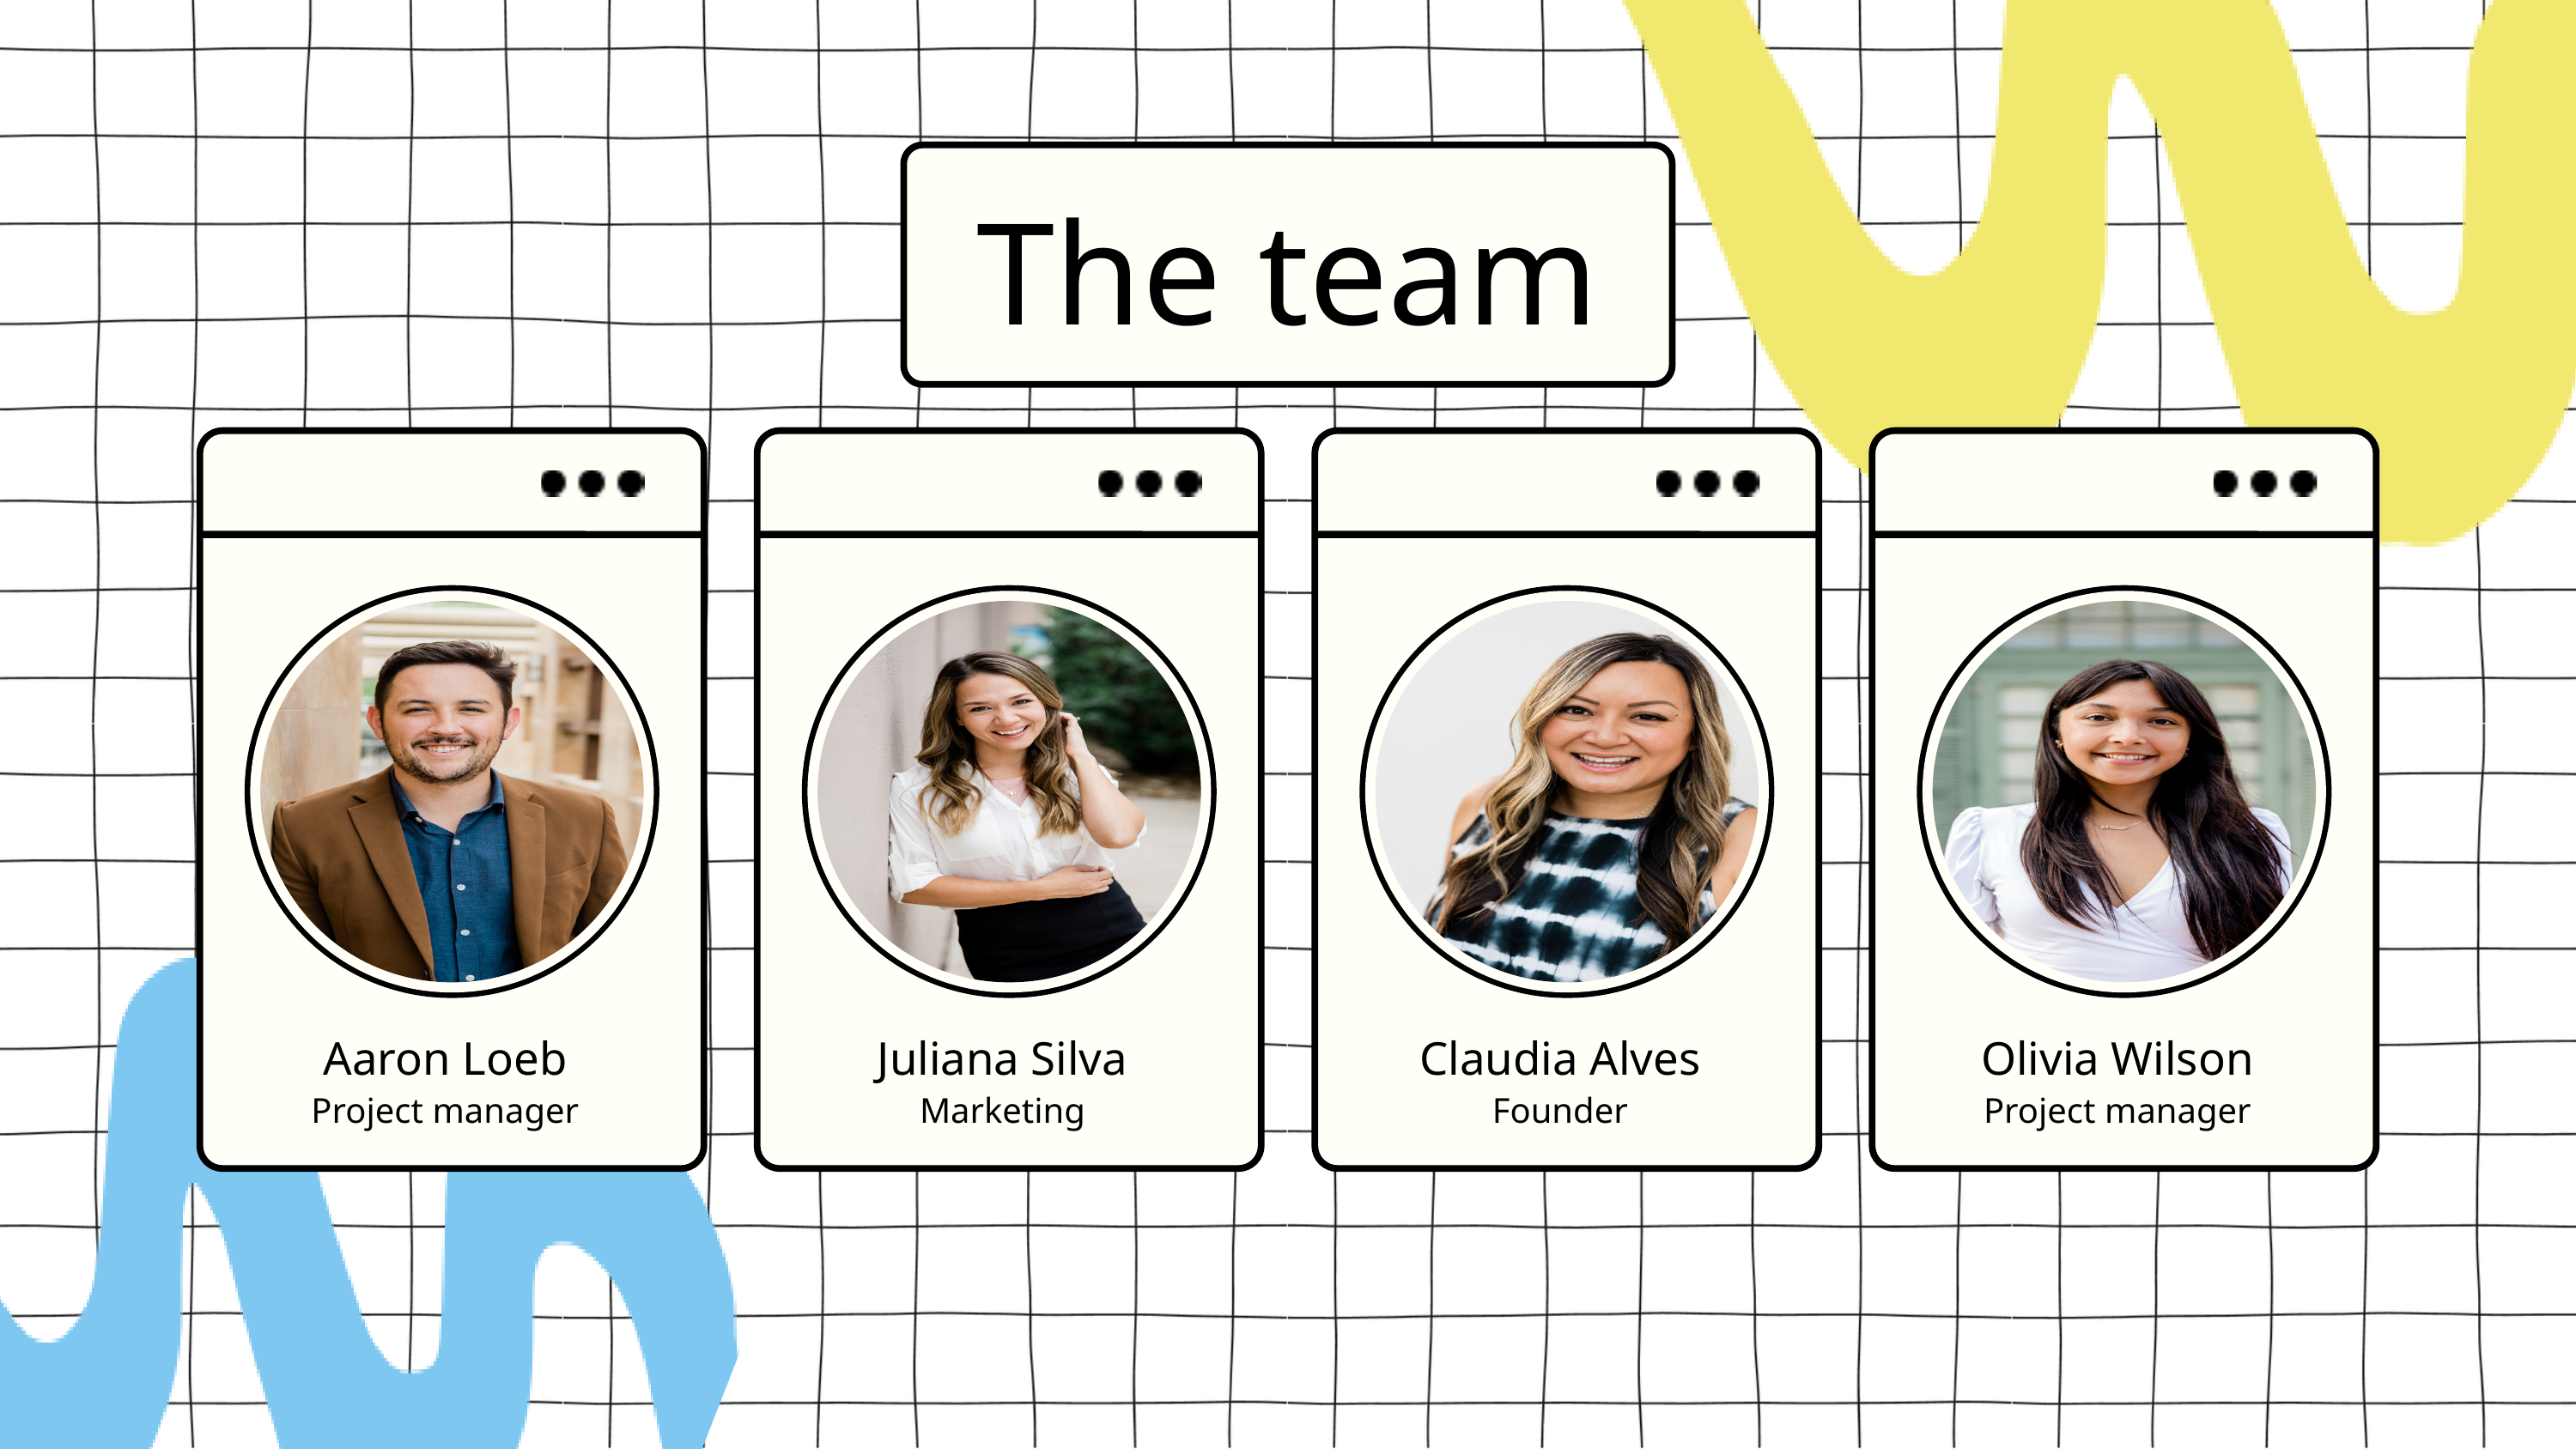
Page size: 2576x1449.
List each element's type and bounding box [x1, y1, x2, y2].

text_box [1437, 0, 2576, 702]
text_box [903, 144, 1673, 385]
text_box [0, 0, 2576, 1449]
text_box [199, 430, 705, 1169]
text_box [1871, 430, 2377, 1169]
text_box [245, 585, 659, 998]
text_box [1917, 585, 2331, 998]
text_box [756, 430, 1261, 1169]
text_box [1314, 430, 1820, 1169]
text_box [0, 877, 803, 1449]
text_box [1360, 585, 1774, 998]
text_box [802, 585, 1216, 998]
